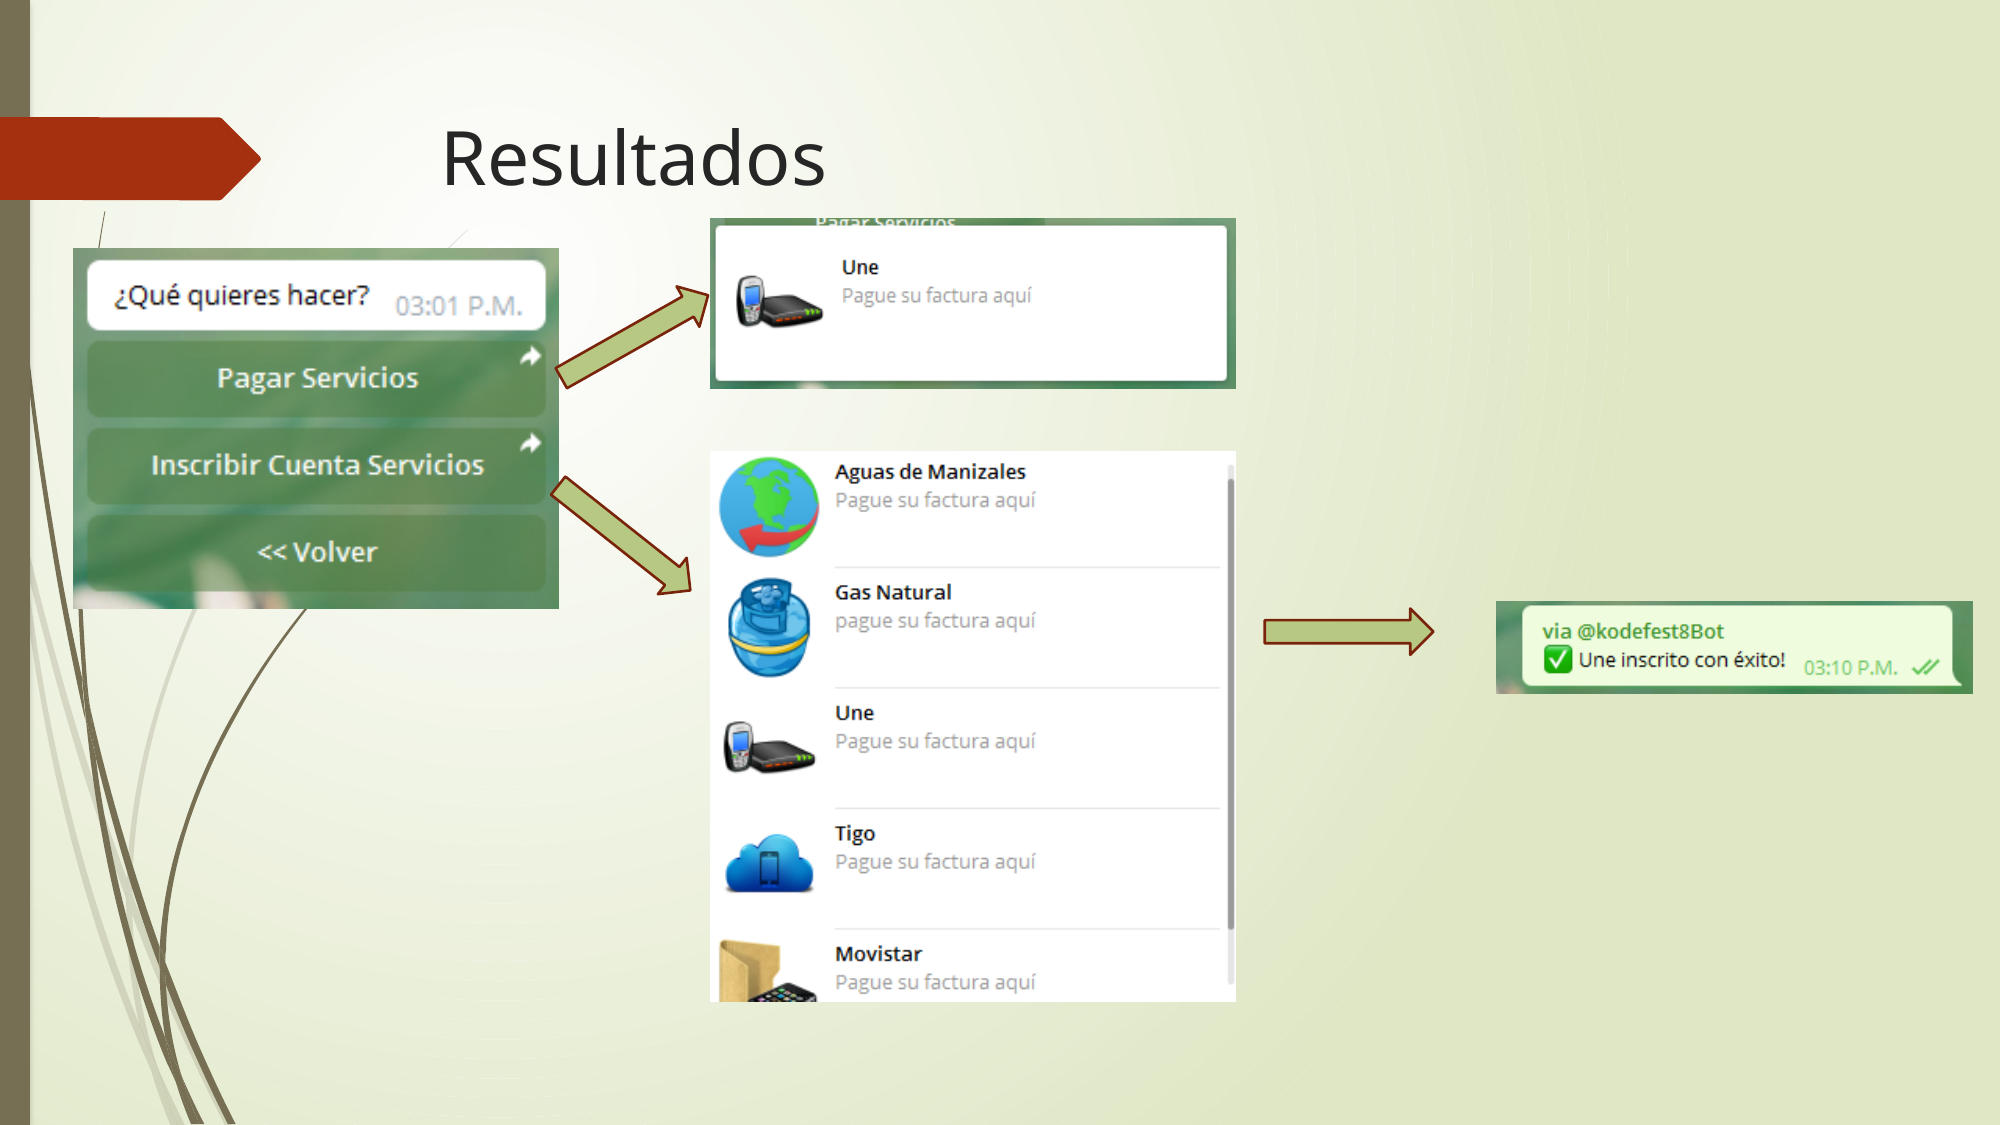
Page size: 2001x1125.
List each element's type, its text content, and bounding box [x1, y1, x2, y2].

picture [73, 247, 559, 609]
picture [710, 451, 1236, 1002]
title Resultados [425, 102, 1888, 313]
text_box [564, 285, 705, 390]
picture [710, 218, 1236, 389]
text_box [564, 475, 692, 596]
text_box [1263, 607, 1435, 657]
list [1495, 601, 1973, 694]
